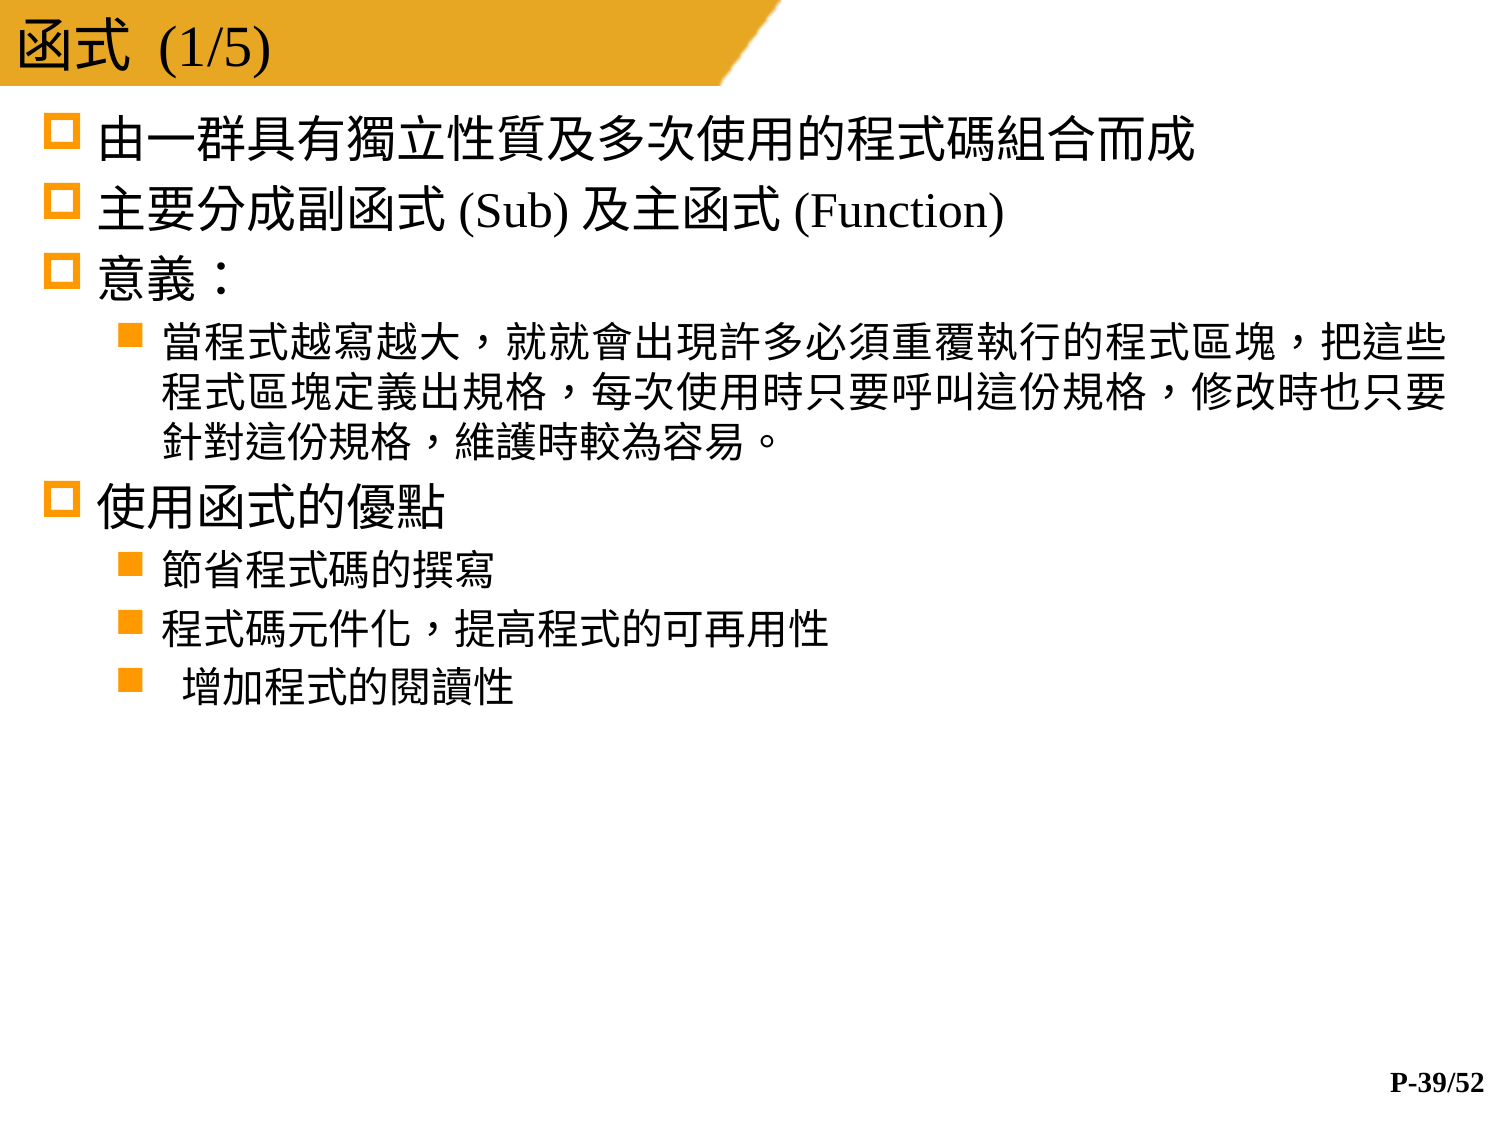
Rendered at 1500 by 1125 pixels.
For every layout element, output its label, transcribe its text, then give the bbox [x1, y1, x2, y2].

list 由一群具有獨立性質及多次使用的程式碼組合而成 主要分成副函式(Sub)及主函式(Function) 意義： 當程式越寫越大，就就會出現許多必須重覆執行的程式區塊，把這些程式區塊定義出規格，每次使用時只要呼叫這份規格，修改時也只要針對這份規格，維護時較為容易。 使用函式的優點 節省程式碼的撰寫 程式碼元件化，提高程式的可再用性 增加程式的閱讀性 [24, 99, 1463, 1074]
title 函式 (1/5) [0, 0, 782, 86]
slide_number P-39/52 [1352, 1037, 1500, 1125]
